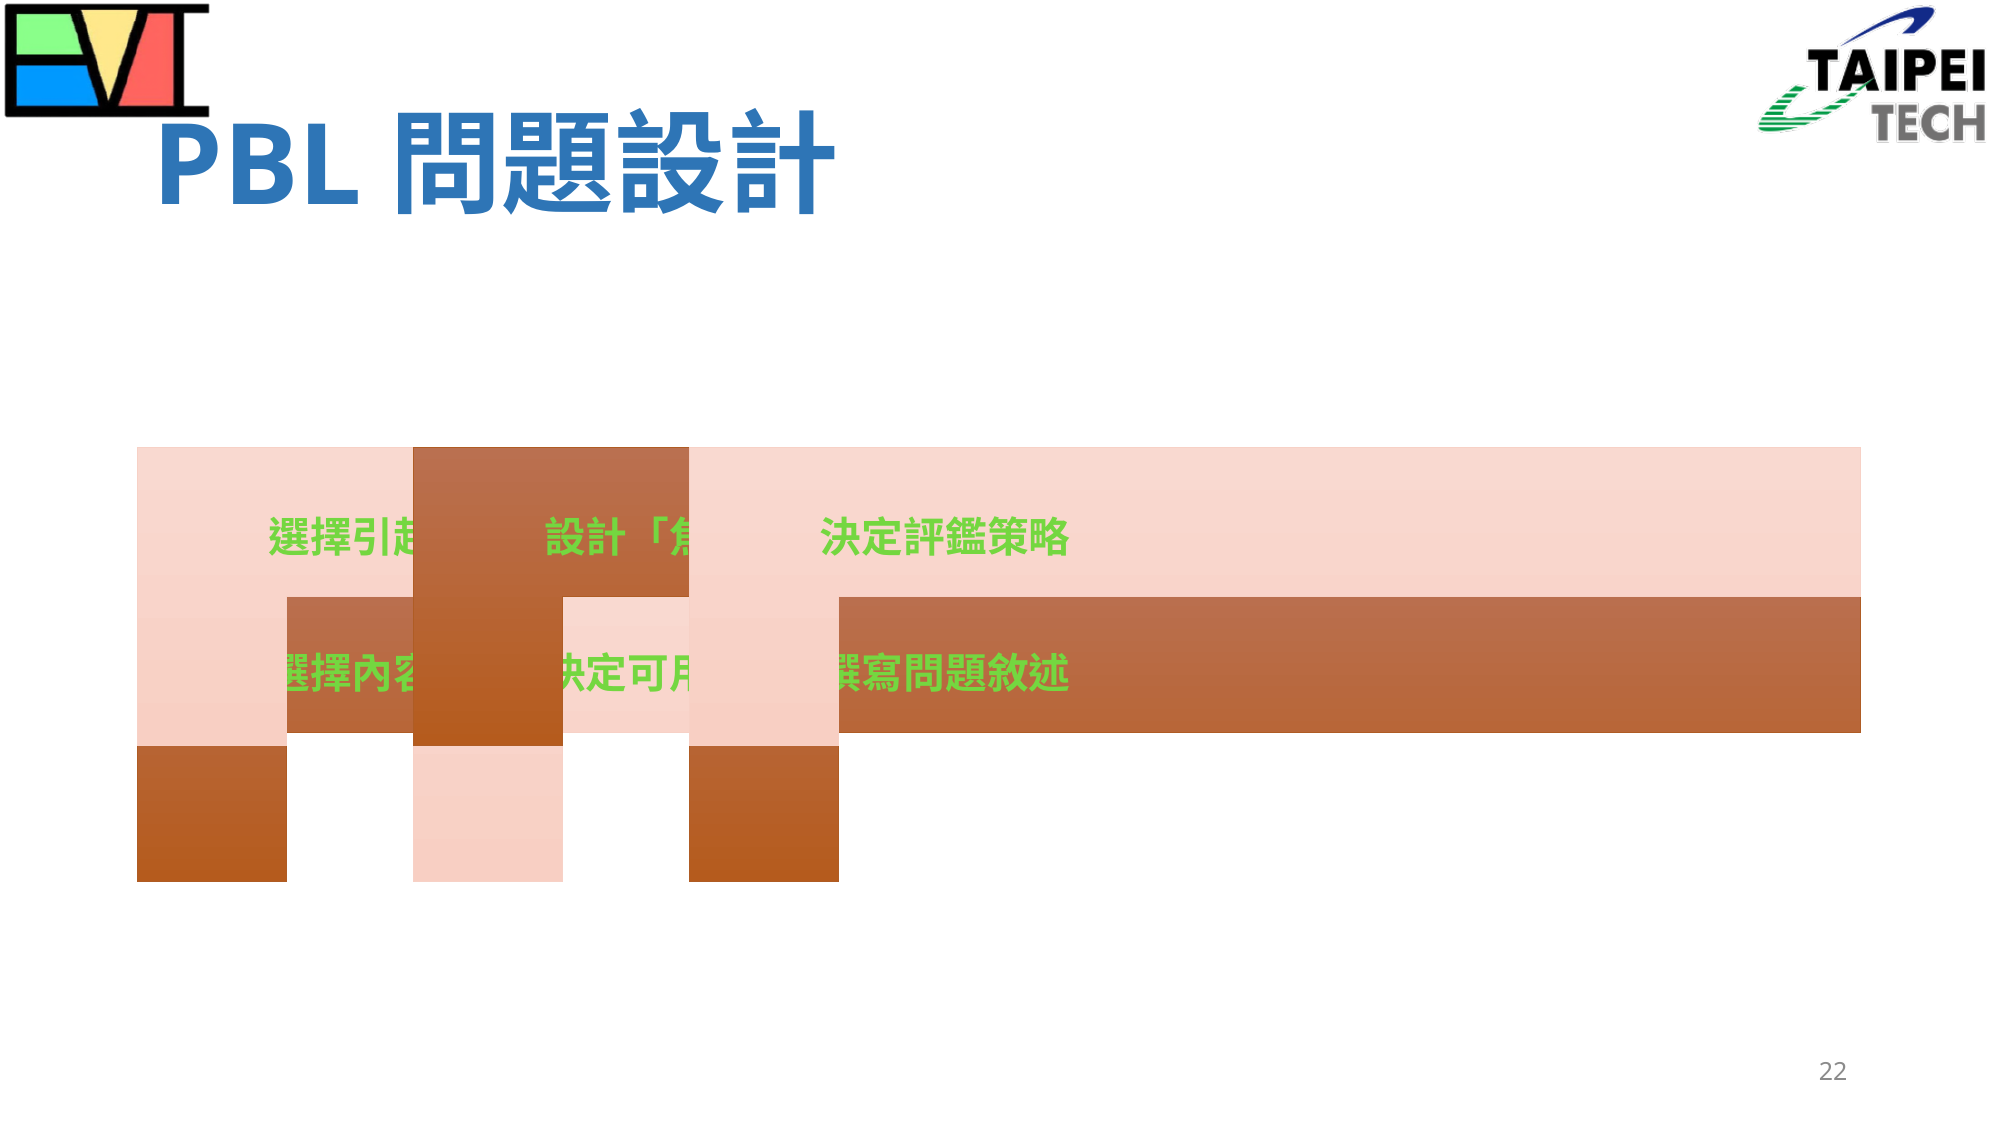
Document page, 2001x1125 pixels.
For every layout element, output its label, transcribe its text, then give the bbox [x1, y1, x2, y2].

picture [1743, 0, 2000, 150]
picture [0, 0, 215, 121]
slide_number 22 [1412, 1042, 1863, 1103]
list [137, 299, 1863, 1014]
title PBL問題設計 [137, 59, 1863, 278]
